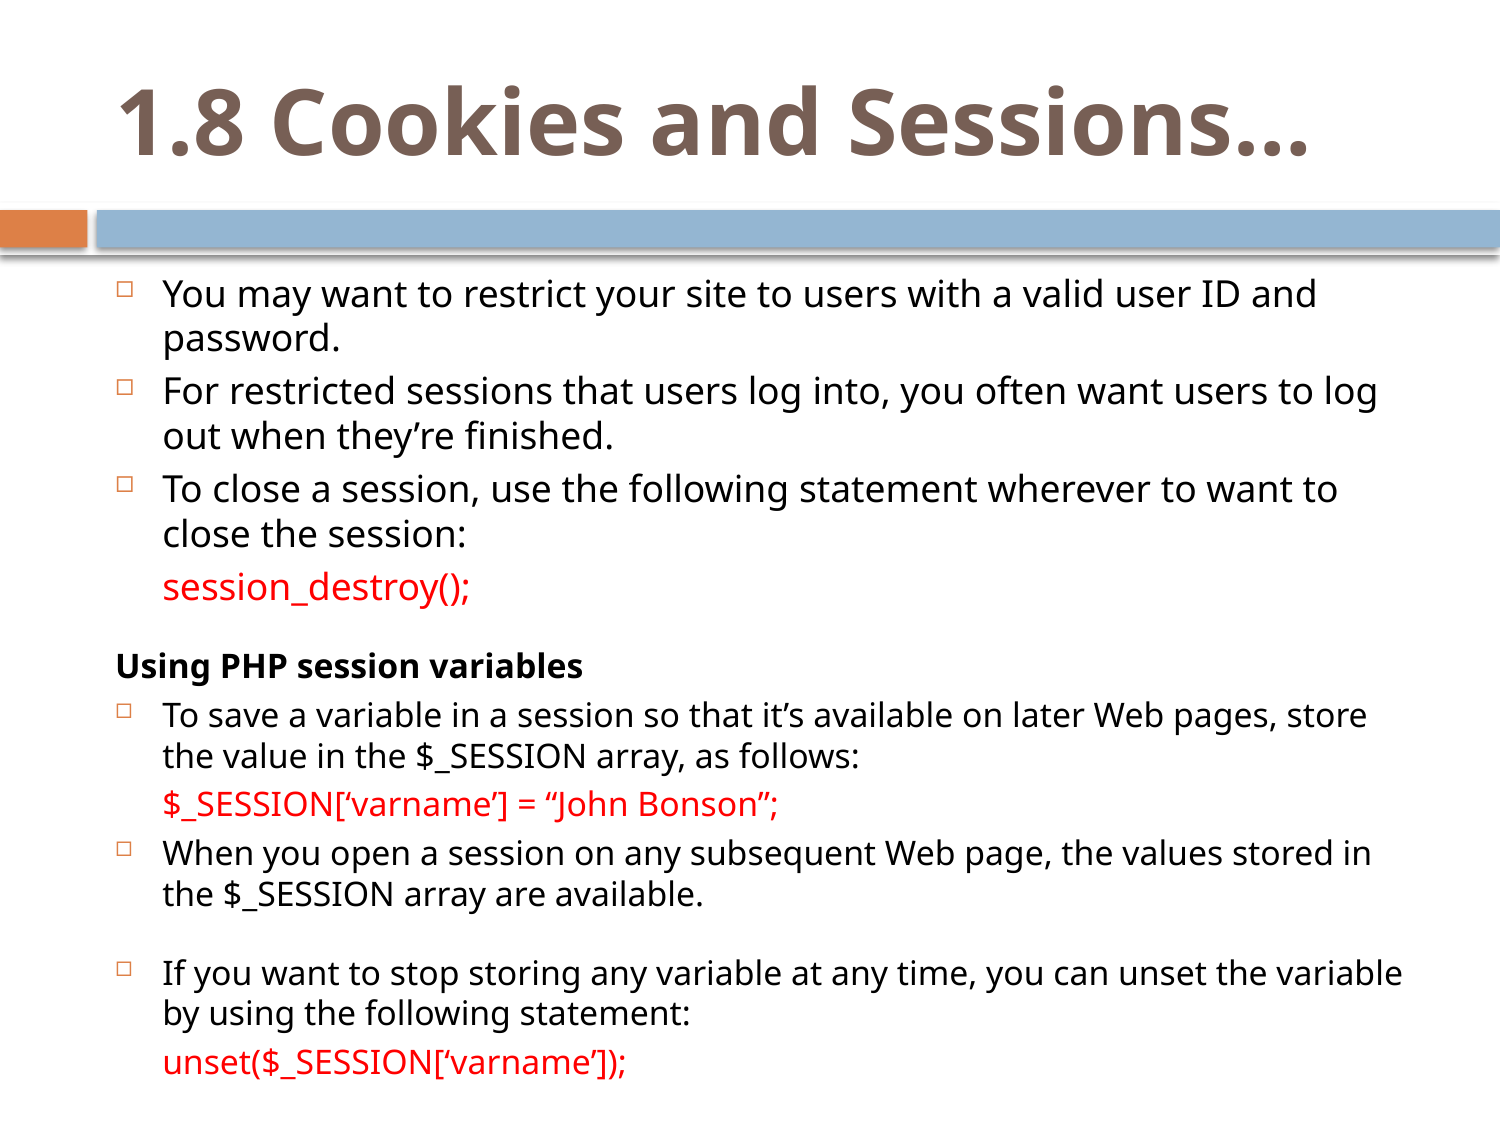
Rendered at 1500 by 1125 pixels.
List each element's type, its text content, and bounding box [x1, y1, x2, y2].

list You may want to restrict your site to users with a valid user ID and password. For restricted sessions that users log into, you often want users to log out when they’re finished. To close a session, use the following statement wherever to want to close the session: session_destroy(); Using PHP session variables To save a variable in a session so that it’s available on later Web pages, store the value in the $_SESSION array, as follows: $_SESSION[‘varname’] = “John Bonson”; When you open a session on any subsequent Web page, the values stored in the $_SESSION array are available. If you want to stop storing any variable at any time, you can unset the variable by using the following statement: unset($_SESSION[‘varname’]); [100, 262, 1438, 1100]
title 1.8 Cookies and Sessions… [100, 37, 1438, 200]
